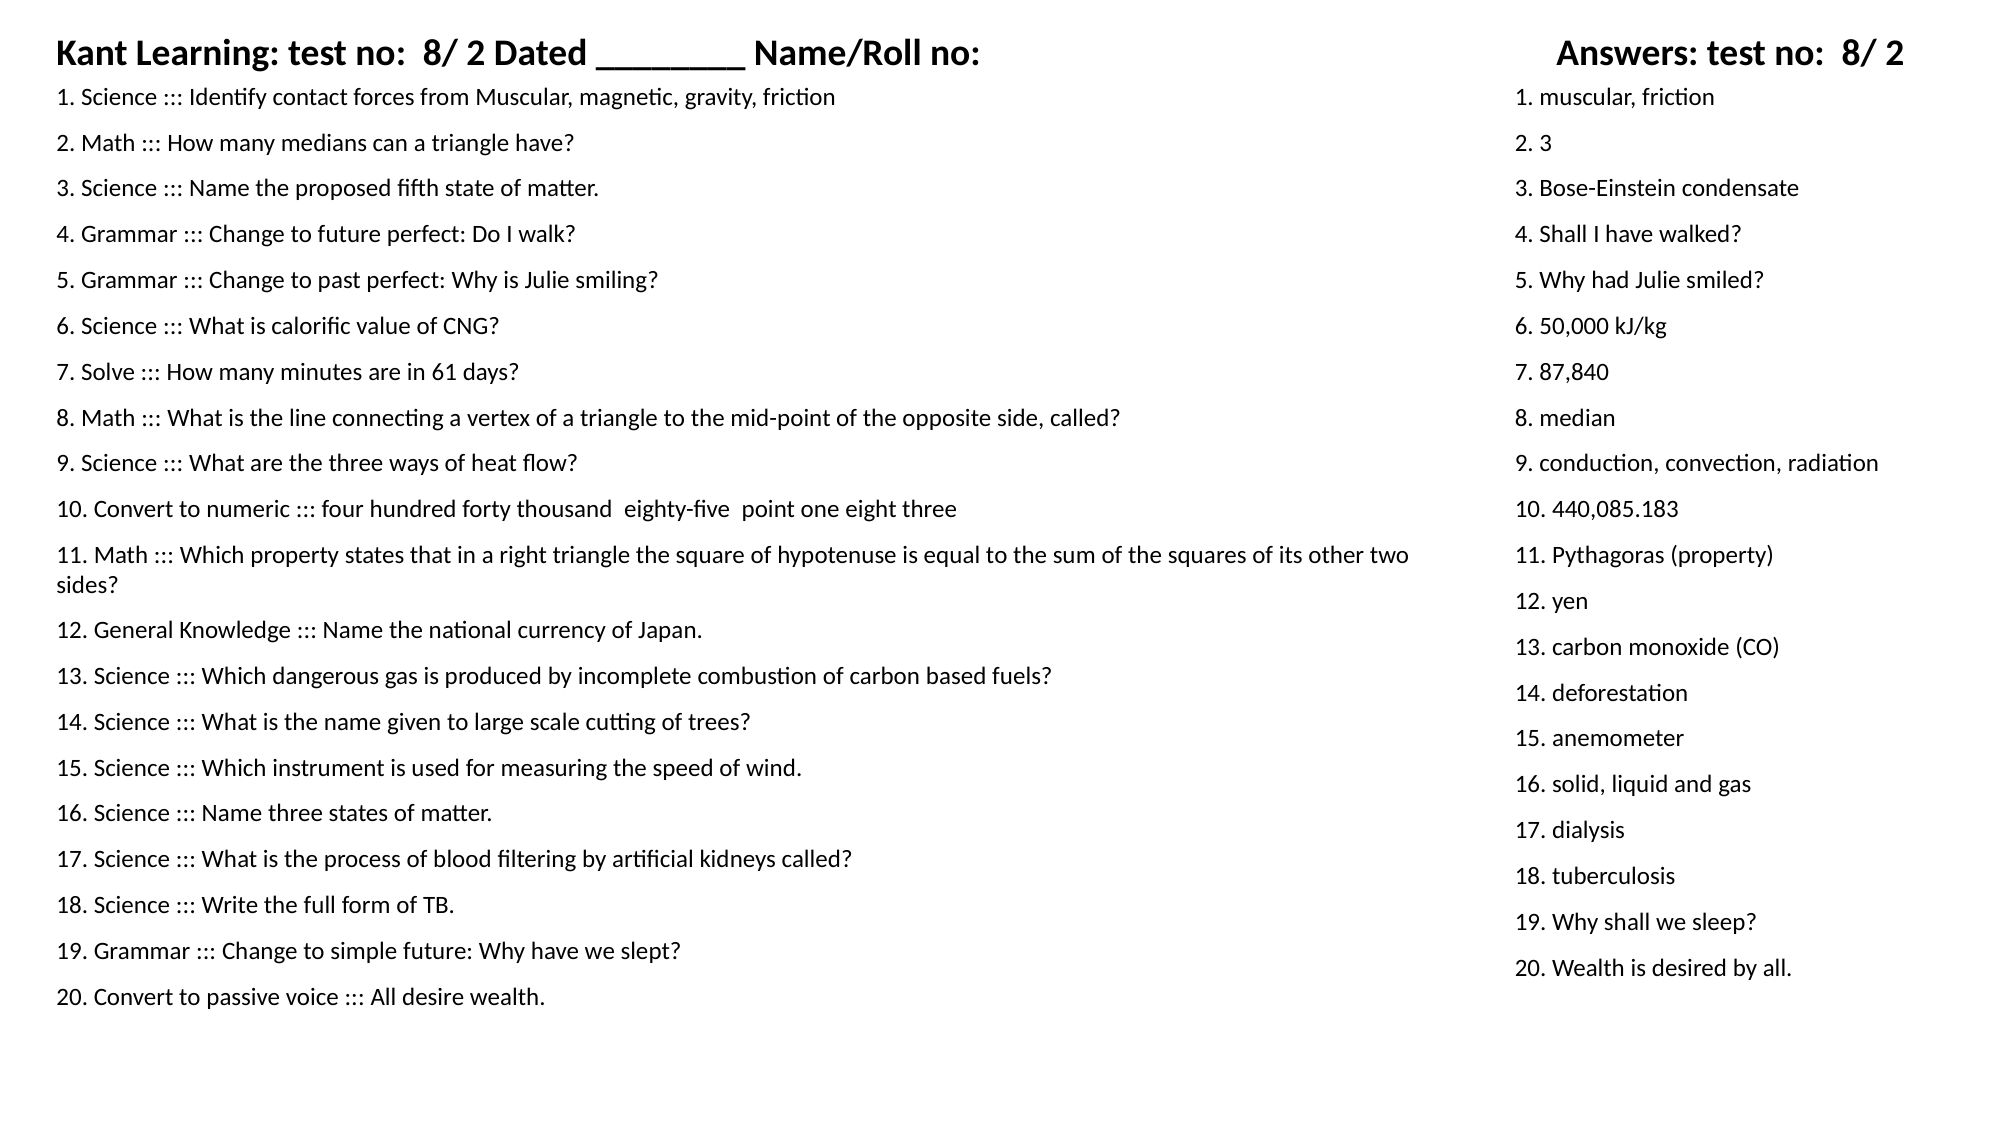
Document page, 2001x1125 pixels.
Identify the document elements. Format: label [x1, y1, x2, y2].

text_box [1500, 852, 1900, 989]
text_box [1500, 577, 1900, 851]
text_box [41, 927, 1440, 1018]
text_box [41, 652, 1440, 926]
text_box [1500, 302, 1900, 576]
text_box [41, 20, 2000, 301]
text_box [41, 302, 1440, 651]
